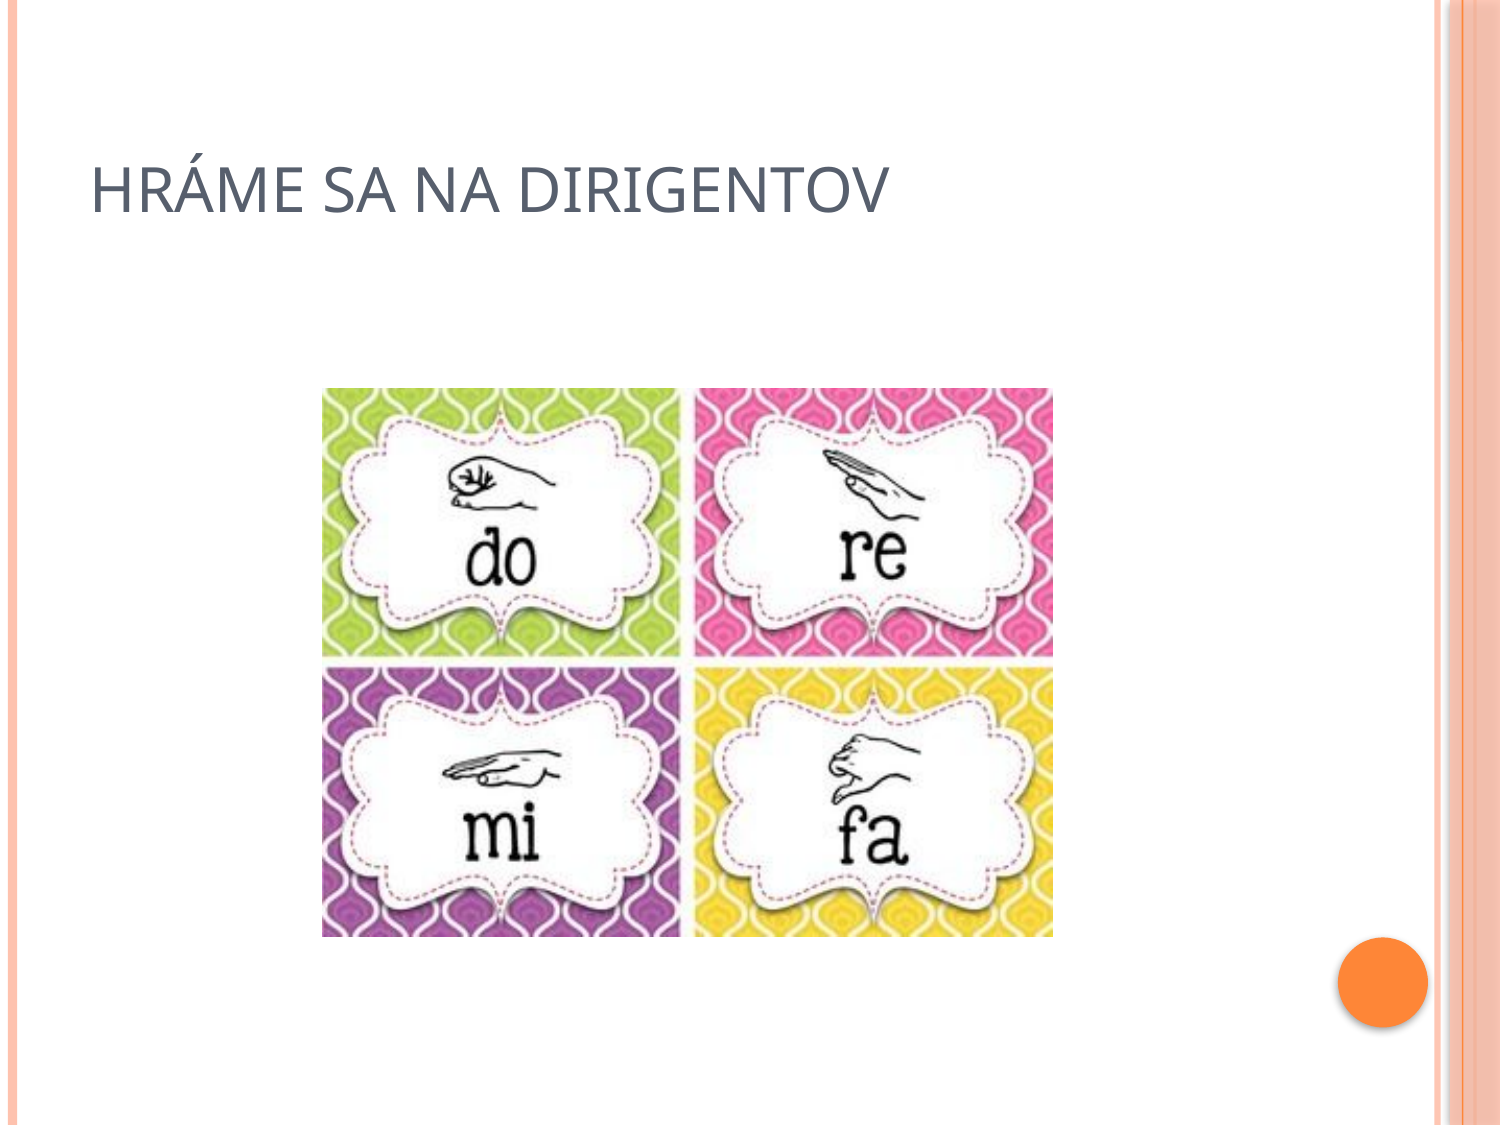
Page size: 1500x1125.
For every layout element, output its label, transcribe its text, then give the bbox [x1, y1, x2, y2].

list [322, 387, 1053, 937]
title Hráme sa na dirigentov [75, 45, 1300, 233]
